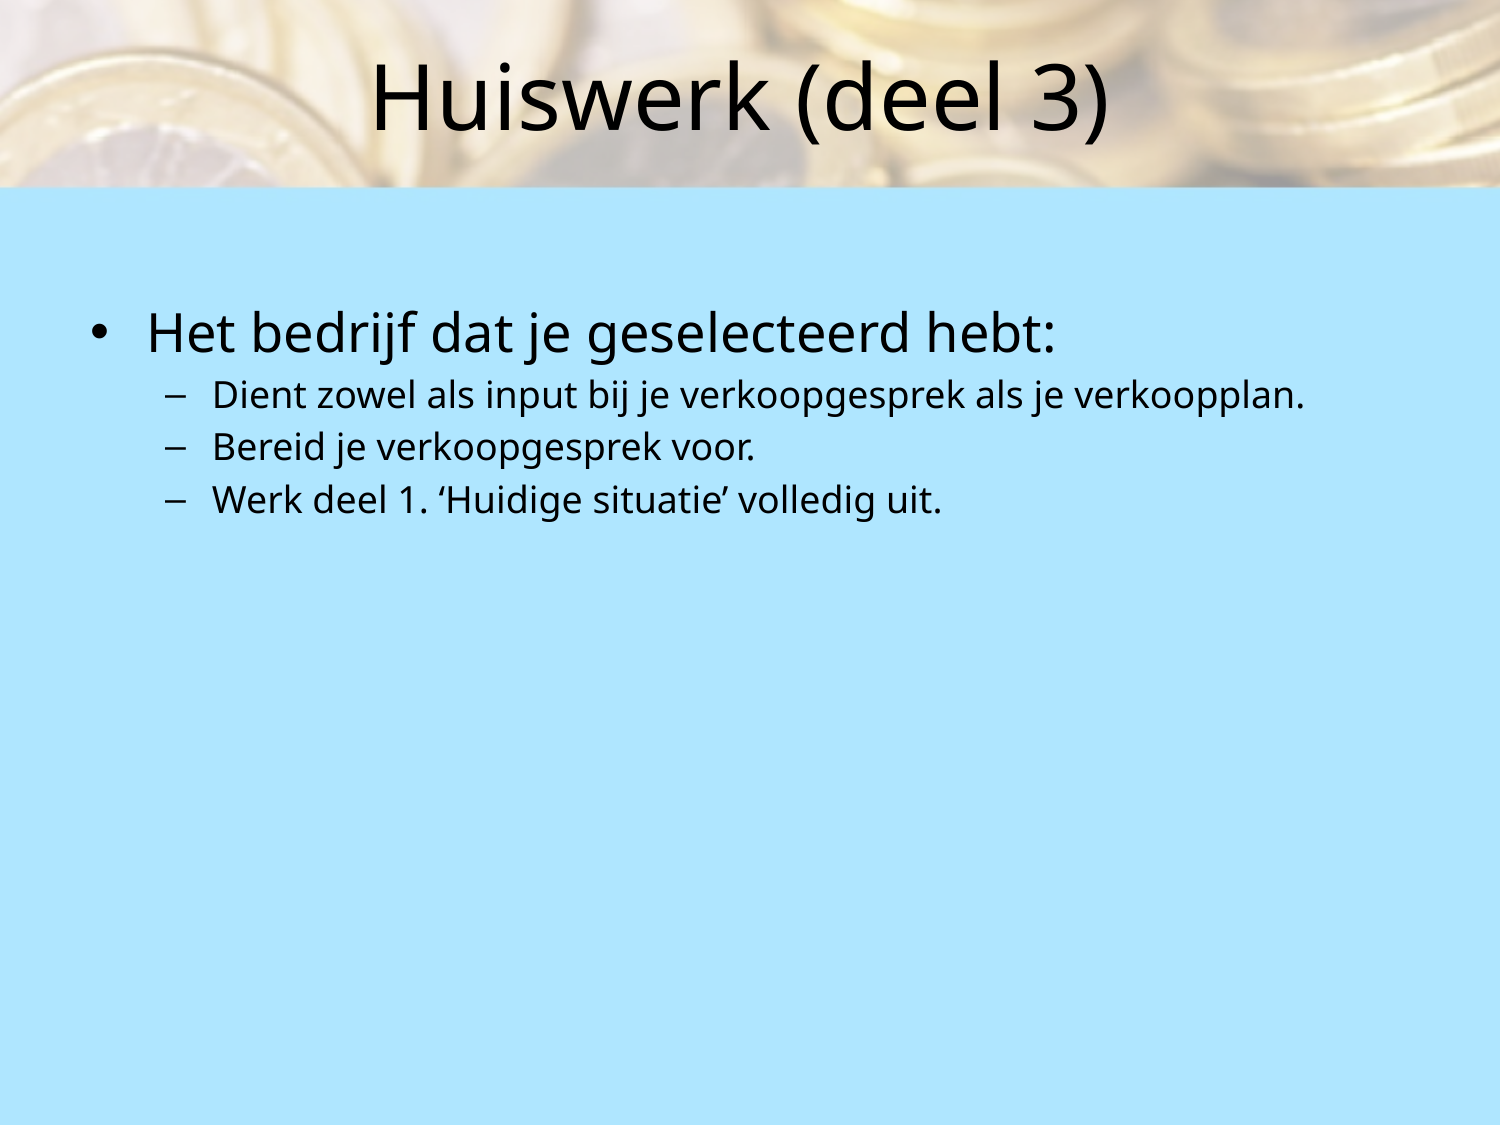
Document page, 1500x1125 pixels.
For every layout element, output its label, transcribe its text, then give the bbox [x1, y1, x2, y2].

title Huiswerk (deel 3) [64, 0, 1415, 188]
list Het bedrijf dat je geselecteerd hebt: Dient zowel als input bij je verkoopgesprek als je verkoopplan. Bereid je verkoopgesprek voor. Werk deel 1. ‘Huidige situatie’ volledig uit. [75, 290, 1425, 1094]
